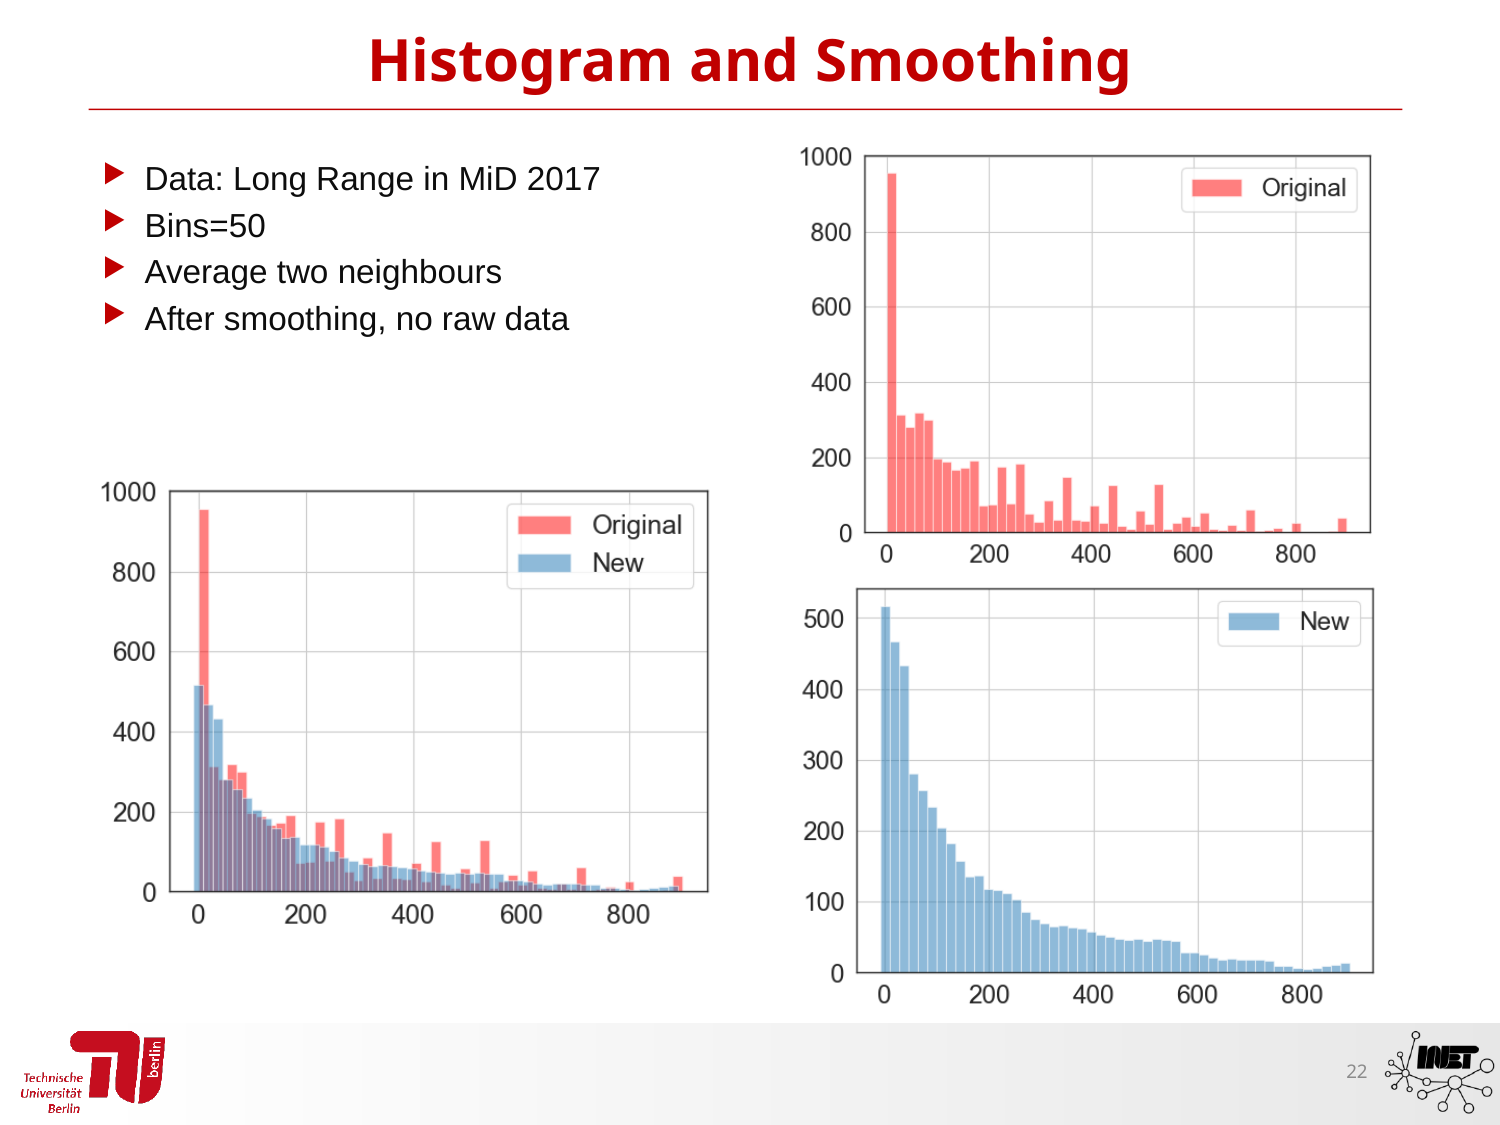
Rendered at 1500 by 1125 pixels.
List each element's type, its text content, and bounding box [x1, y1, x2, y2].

picture [787, 137, 1495, 1125]
picture [21, 1031, 165, 1113]
title Histogram and Smoothing [94, 4, 1406, 112]
list Data: Long Range in MiD 2017 Bins=50 Average two neighbours After smoothing, no raw data [87, 149, 786, 988]
slide_number 22 [1045, 1042, 1383, 1103]
picture [87, 471, 717, 941]
